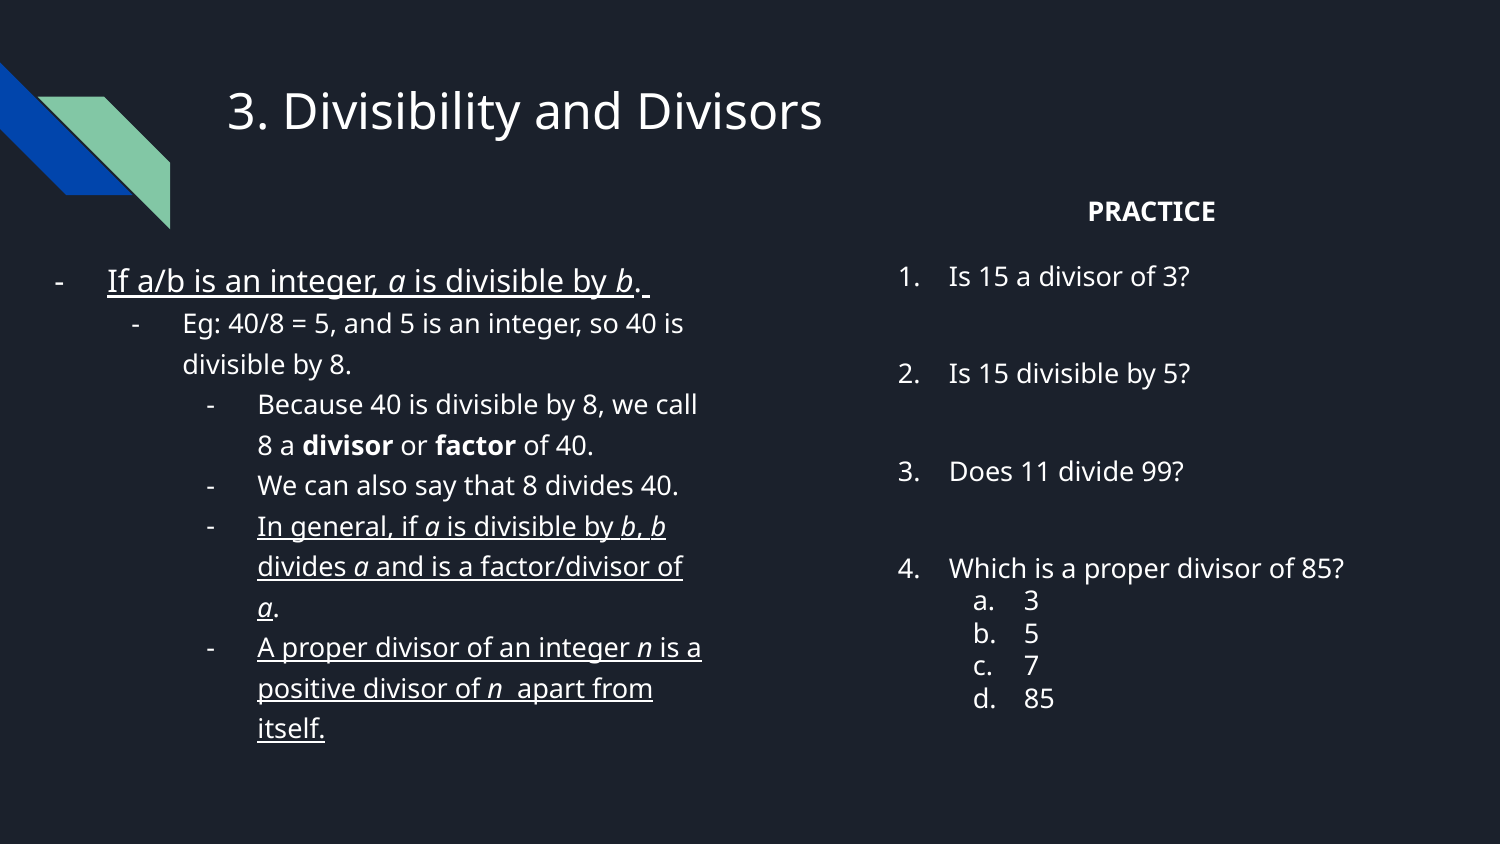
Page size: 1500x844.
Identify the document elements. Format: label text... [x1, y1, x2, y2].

title 3. Divisibility and Divisors [212, 64, 1368, 215]
list If a/b is an integer, a is divisible by b. Eg: 40/8 = 5, and 5 is an integer, so 40 is divisible by 8. Because 40 is divisible by 8, we call 8 a divisor or factor of 40. We can also say that 8 divides 40. In general, if a is divisible by b, b divides a and is a factor/divisor of a. A proper divisor of an integer n is a positive divisor of n apart from itself. [17, 237, 720, 823]
text_box PRACTICE Is 15 a divisor of 3? Is 15 divisible by 5? Does 11 divide 99? Which is a proper divisor of 85? 3 5 7 85 [858, 179, 1444, 795]
